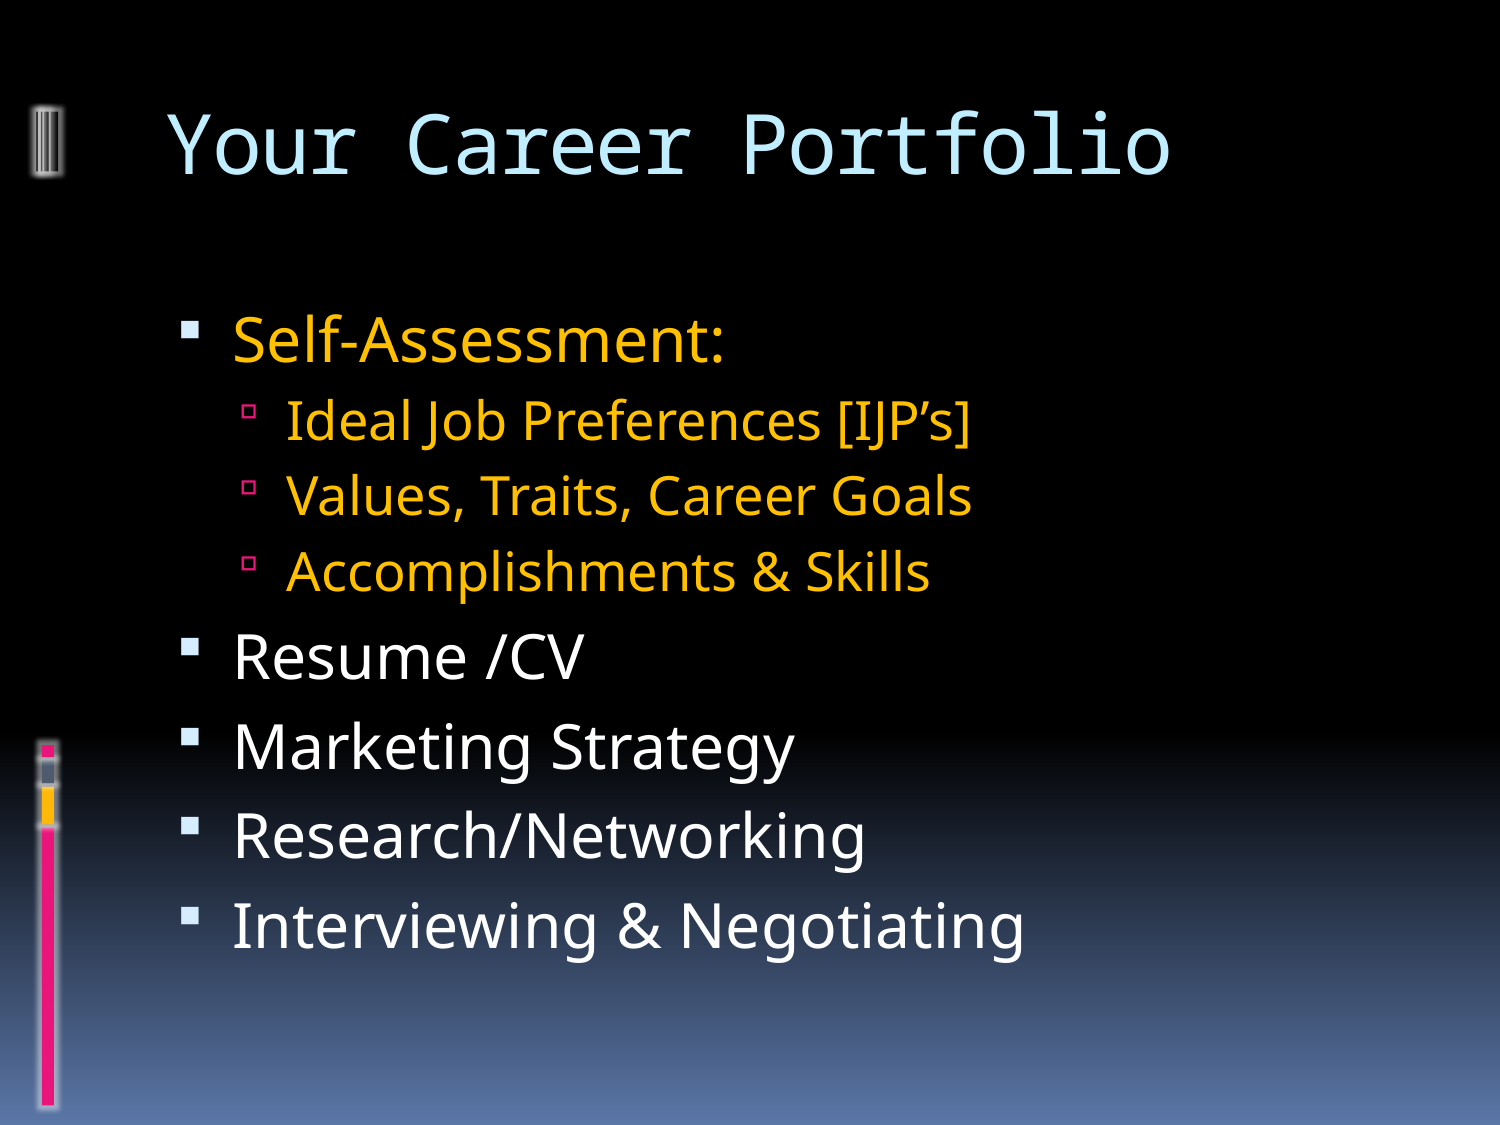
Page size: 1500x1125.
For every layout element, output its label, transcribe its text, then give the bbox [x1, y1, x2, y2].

title Your Career Portfolio [150, 84, 1425, 235]
list Self-Assessment: Ideal Job Preferences [IJP’s] Values, Traits, Career Goals Accomplishments & Skills Resume /CV Marketing Strategy Research/Networking Interviewing & Negotiating [149, 292, 1426, 1043]
